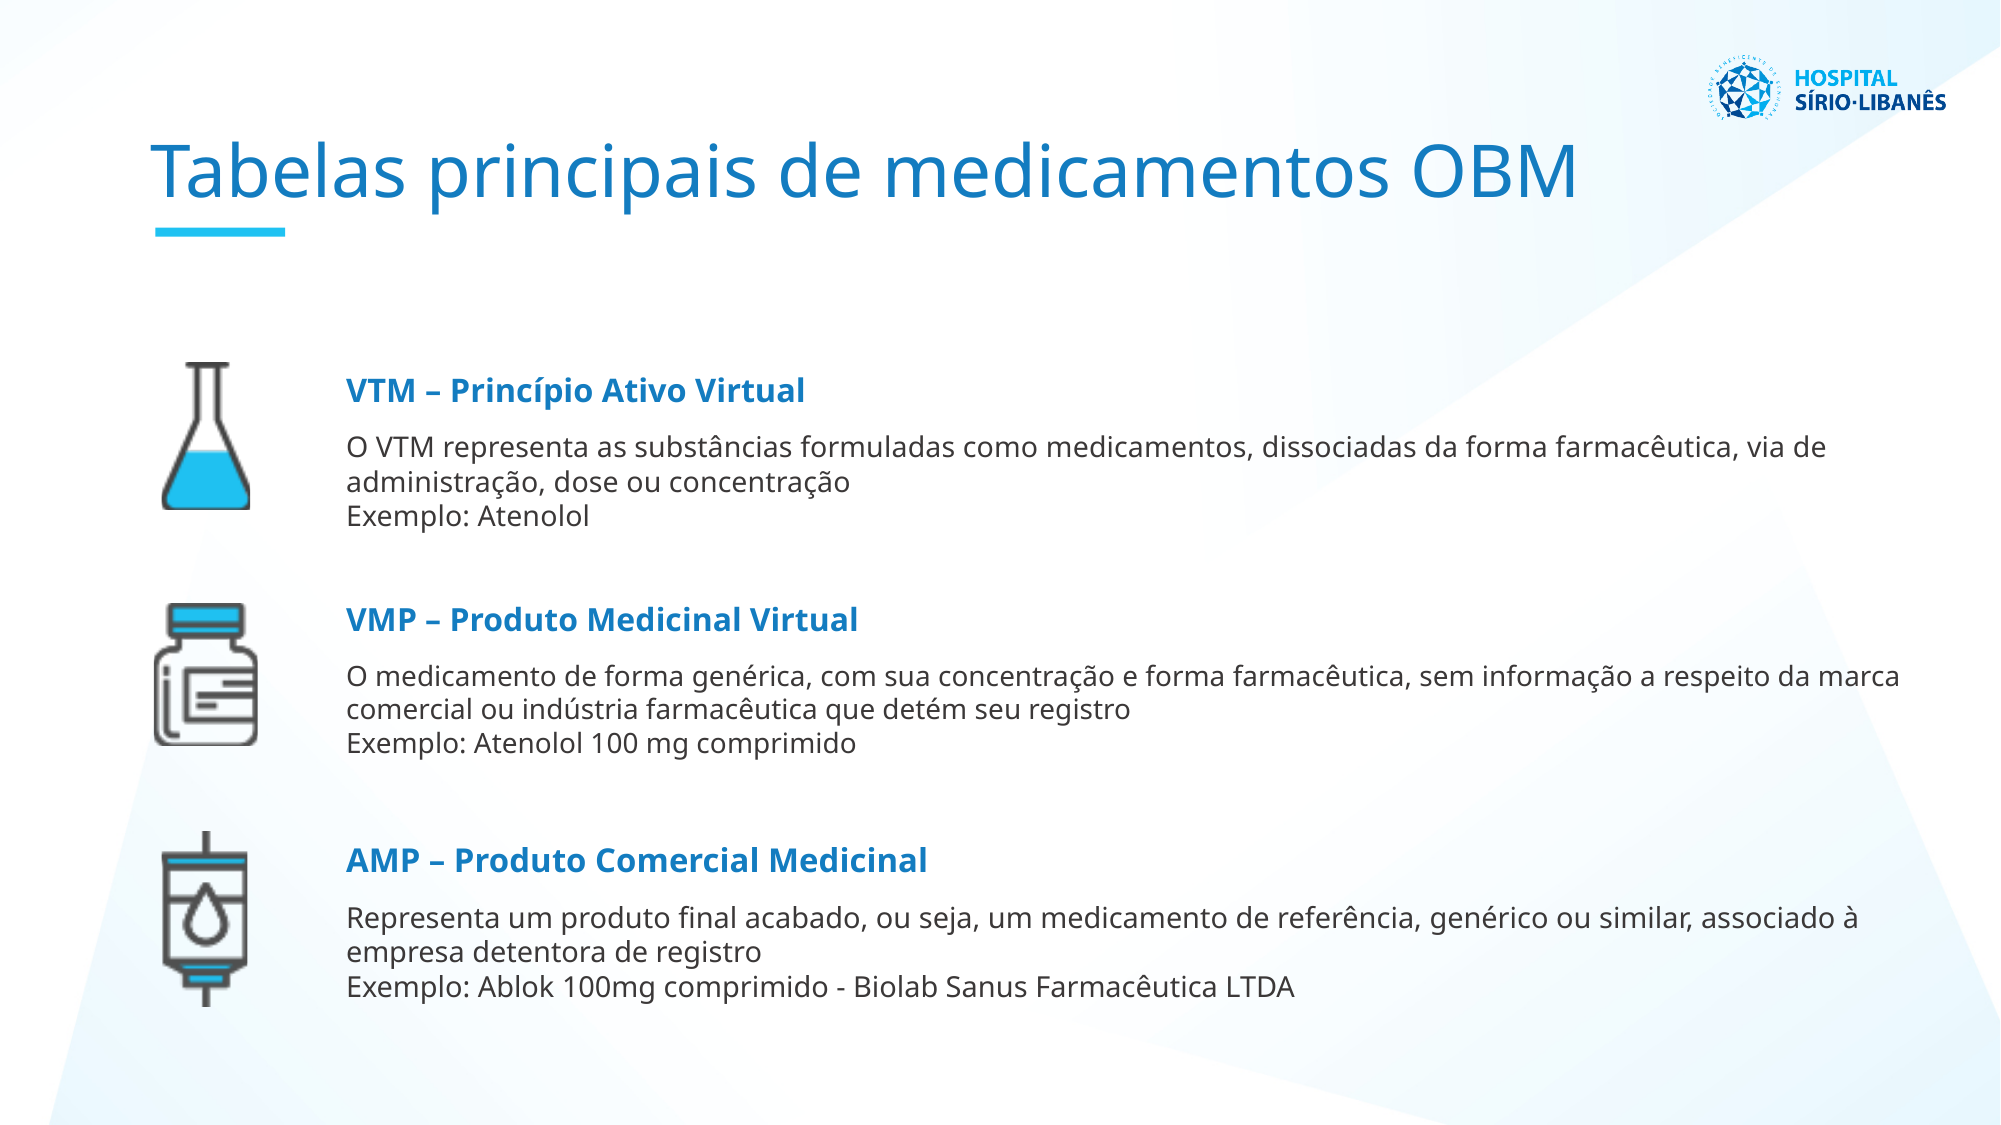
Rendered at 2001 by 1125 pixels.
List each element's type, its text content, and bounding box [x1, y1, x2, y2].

text_box Tabelas principais de medicamentos OBM [135, 64, 1861, 283]
picture [0, 0, 2001, 1125]
text_box VTM – Princípio Ativo Virtual O VTM representa as substâncias formuladas como medicamentos, dissociadas da forma farmacêutica, via de administração, dose ou concentração Exemplo: Atenolol [330, 362, 1896, 541]
text_box VMP – Produto Medicinal Virtual O medicamento de forma genérica, com sua concentração e forma farmacêutica, sem informação a respeito da marca comercial ou indústria farmacêutica que detém seu registro Exemplo: Atenolol 100 mg comprimido [330, 592, 1922, 769]
text_box AMP – Produto Comercial Medicinal Representa um produto final acabado, ou seja, um medicamento de referência, genérico ou similar, associado à empresa detentora de registro Exemplo: Ablok 100mg comprimido - Biolab Sanus Farmacêutica LTDA [330, 831, 1922, 1013]
